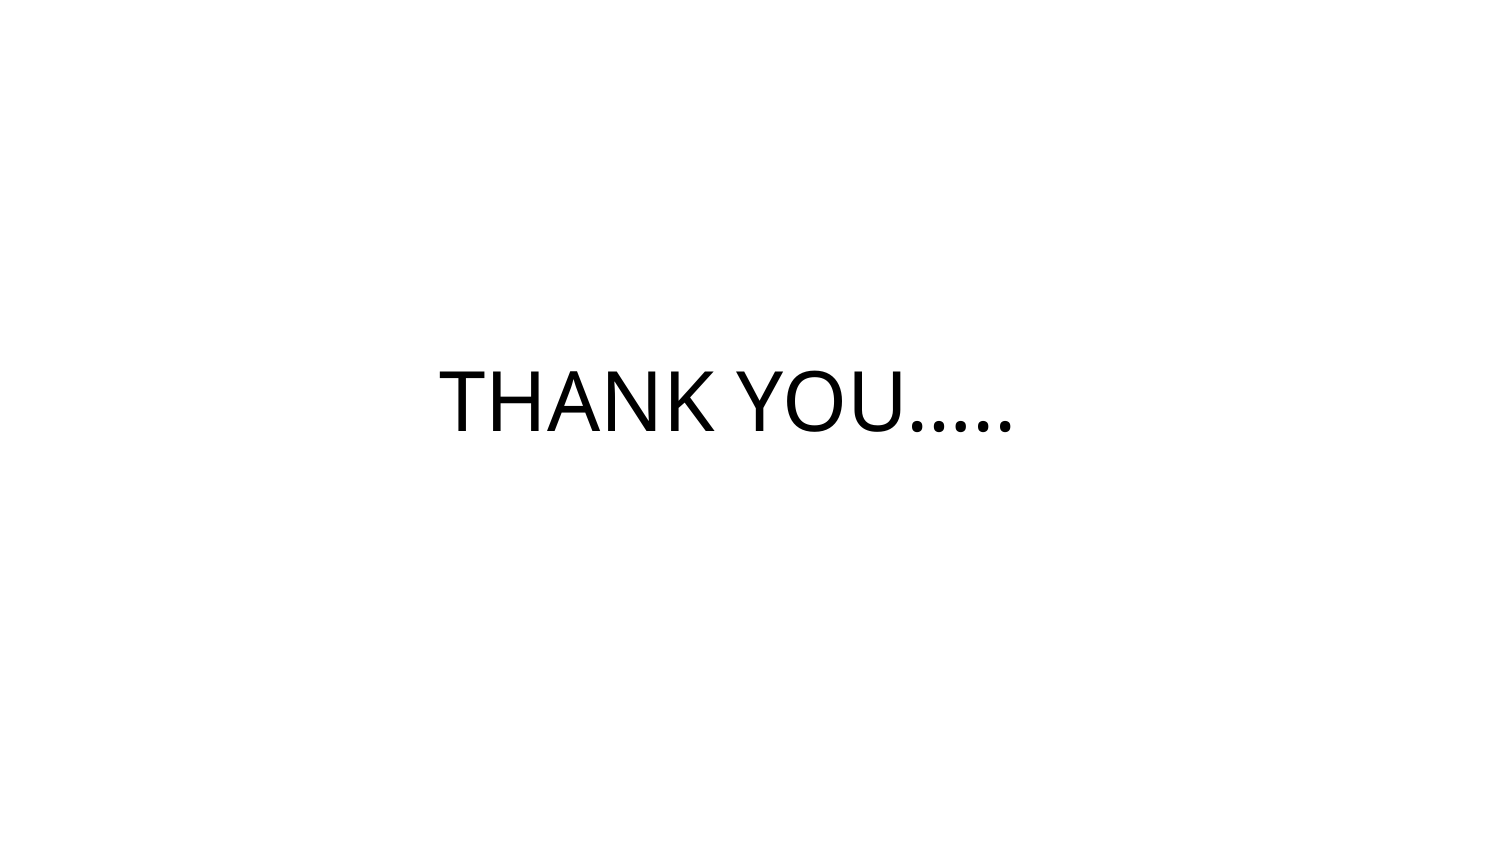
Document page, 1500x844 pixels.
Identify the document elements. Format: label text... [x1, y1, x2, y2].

text_box THANK YOU….. [424, 341, 1033, 456]
